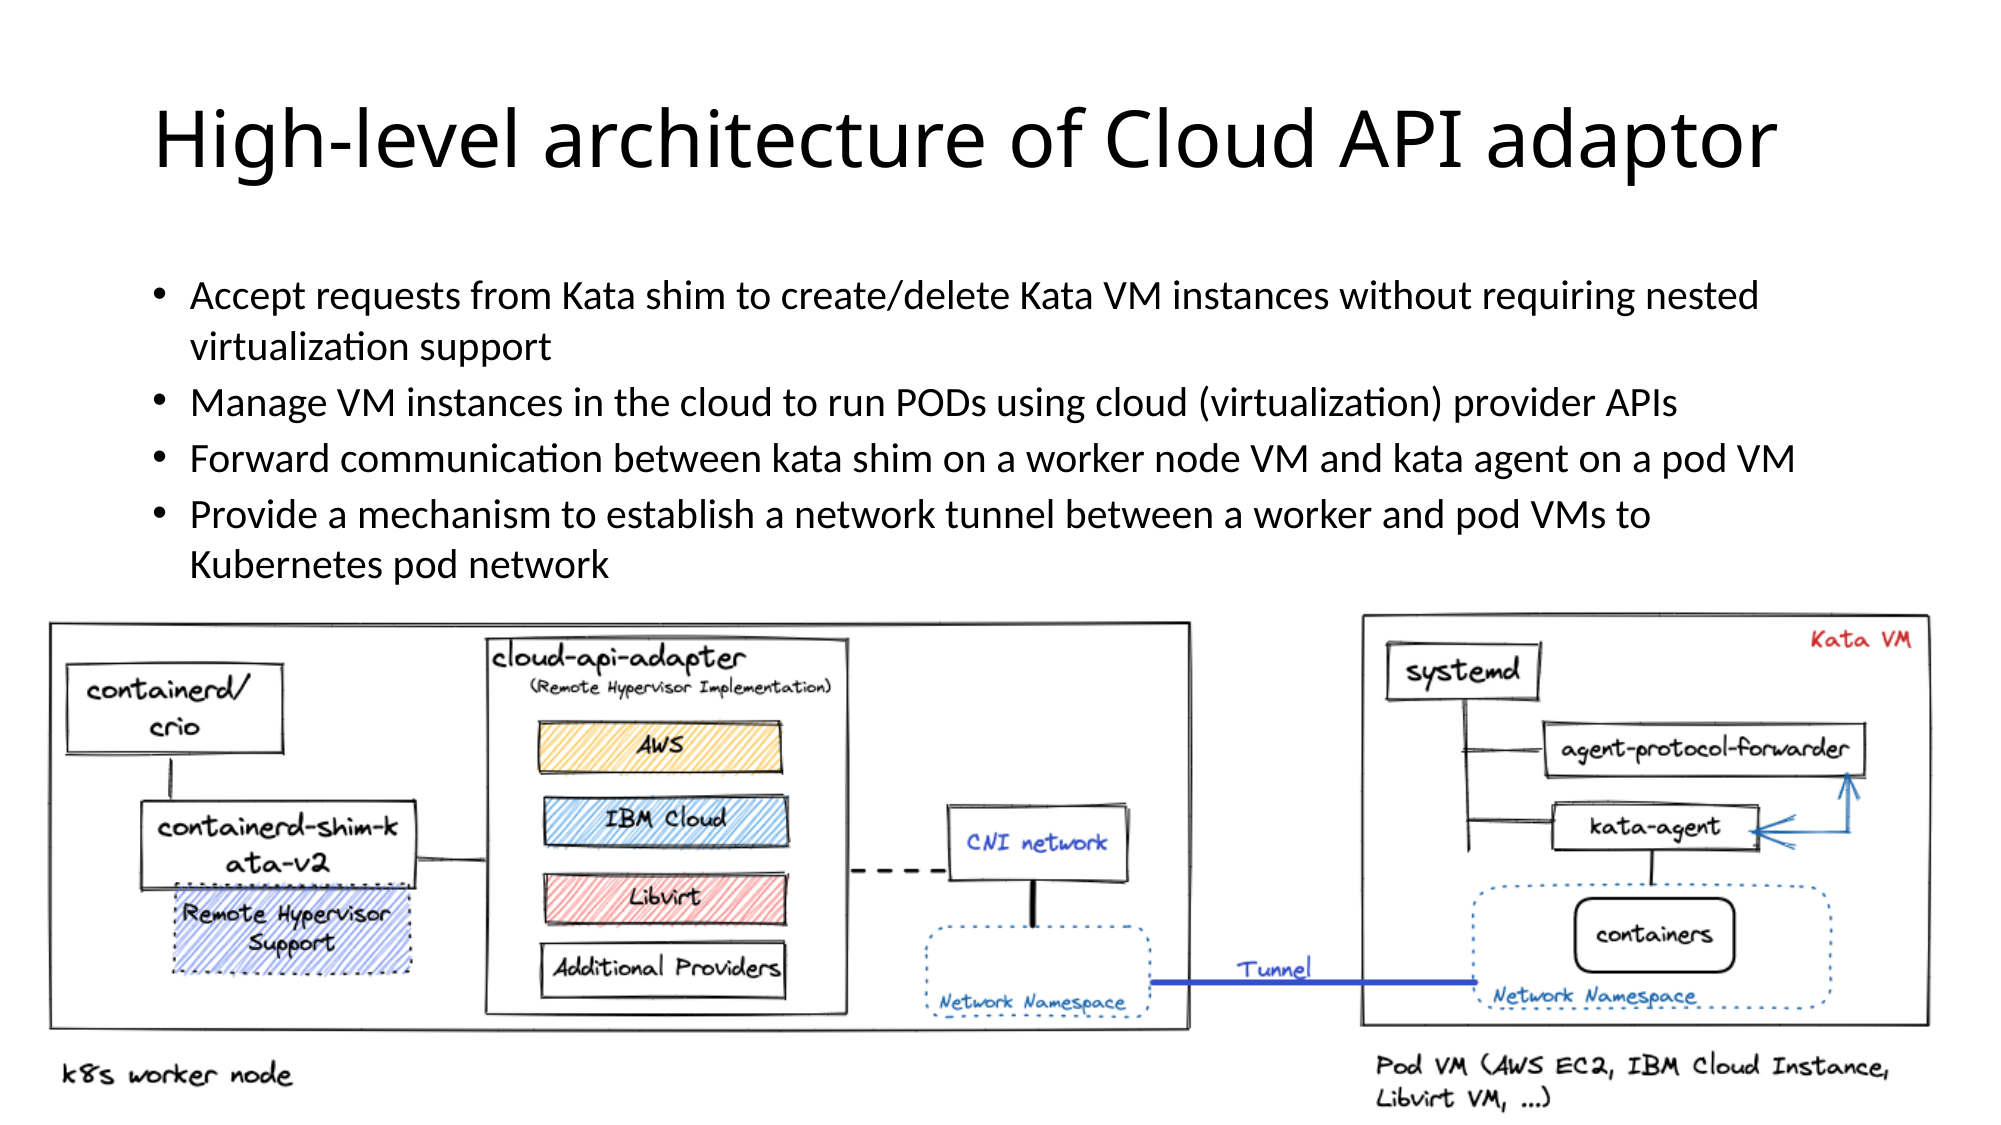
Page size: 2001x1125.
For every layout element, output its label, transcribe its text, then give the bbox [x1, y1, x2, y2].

list Accept requests from Kata shim to create/delete Kata VM instances without requiring nested virtualization support Manage VM instances in the cloud to run PODs using cloud (virtualization) provider APIs Forward communication between kata shim on a worker node VM and kata agent on a pod VM Provide a mechanism to establish a network tunnel between a worker and pod VMs to Kubernetes pod network [137, 260, 1863, 586]
title High-level architecture of Cloud API adaptor [137, 59, 1863, 224]
picture [36, 601, 1943, 1125]
